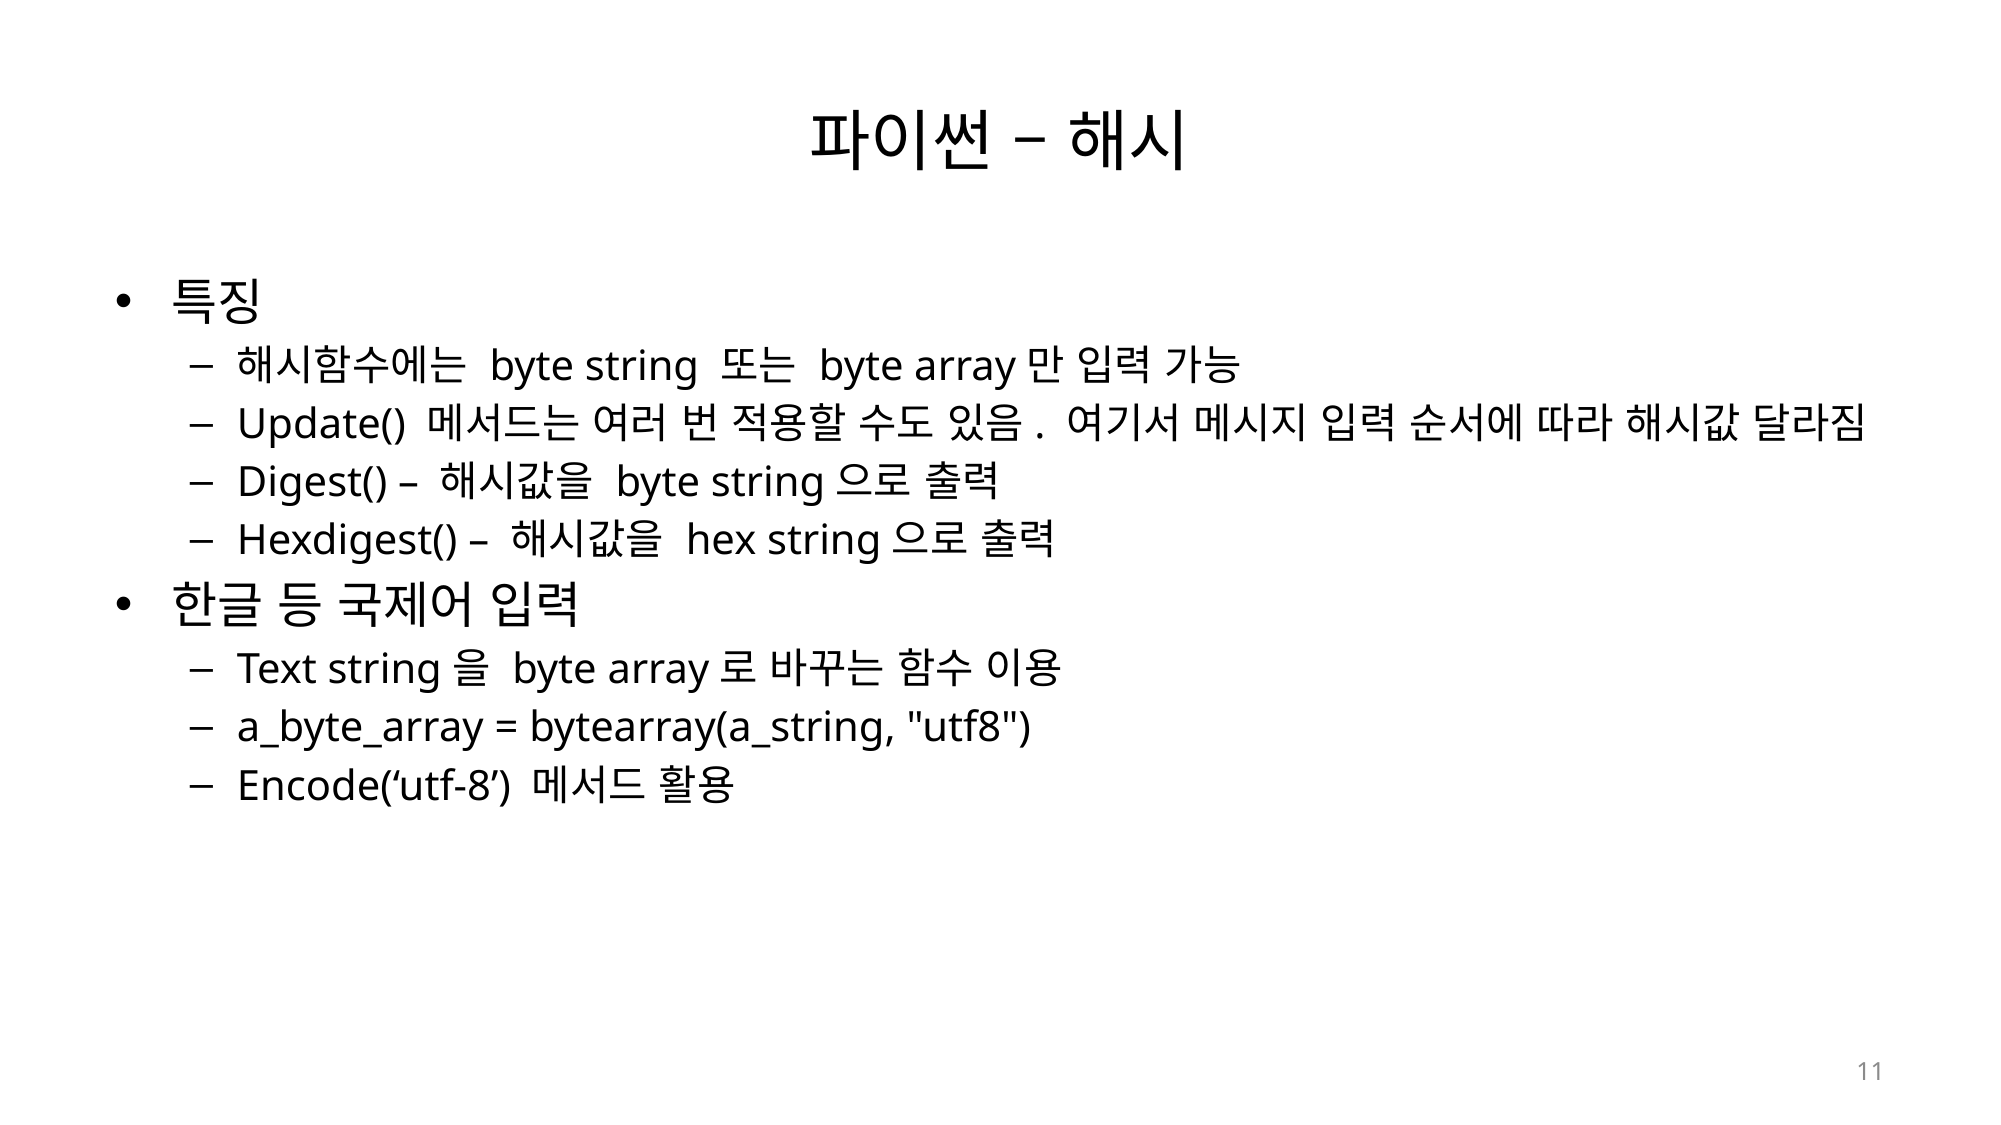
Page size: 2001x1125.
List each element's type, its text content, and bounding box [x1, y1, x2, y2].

slide_number 11 [1433, 1042, 1900, 1103]
title 파이썬 – 해시 [99, 45, 1900, 233]
list 특징 해시함수에는 byte string 또는 byte array만 입력 가능 Update() 메서드는 여러 번 적용할 수도 있음. 여기서 메시지 입력 순서에 따라 해시값 달라짐 Digest() – 해시값을 byte string으로 출력 Hexdigest() – 해시값을 hex string으로 출력 한글 등 국제어 입력 Text string을 byte array로 바꾸는 함수 이용 a_byte_array = bytearray(a_string, "utf8") Encode(‘utf-8’) 메서드 활용 [99, 262, 1900, 1005]
